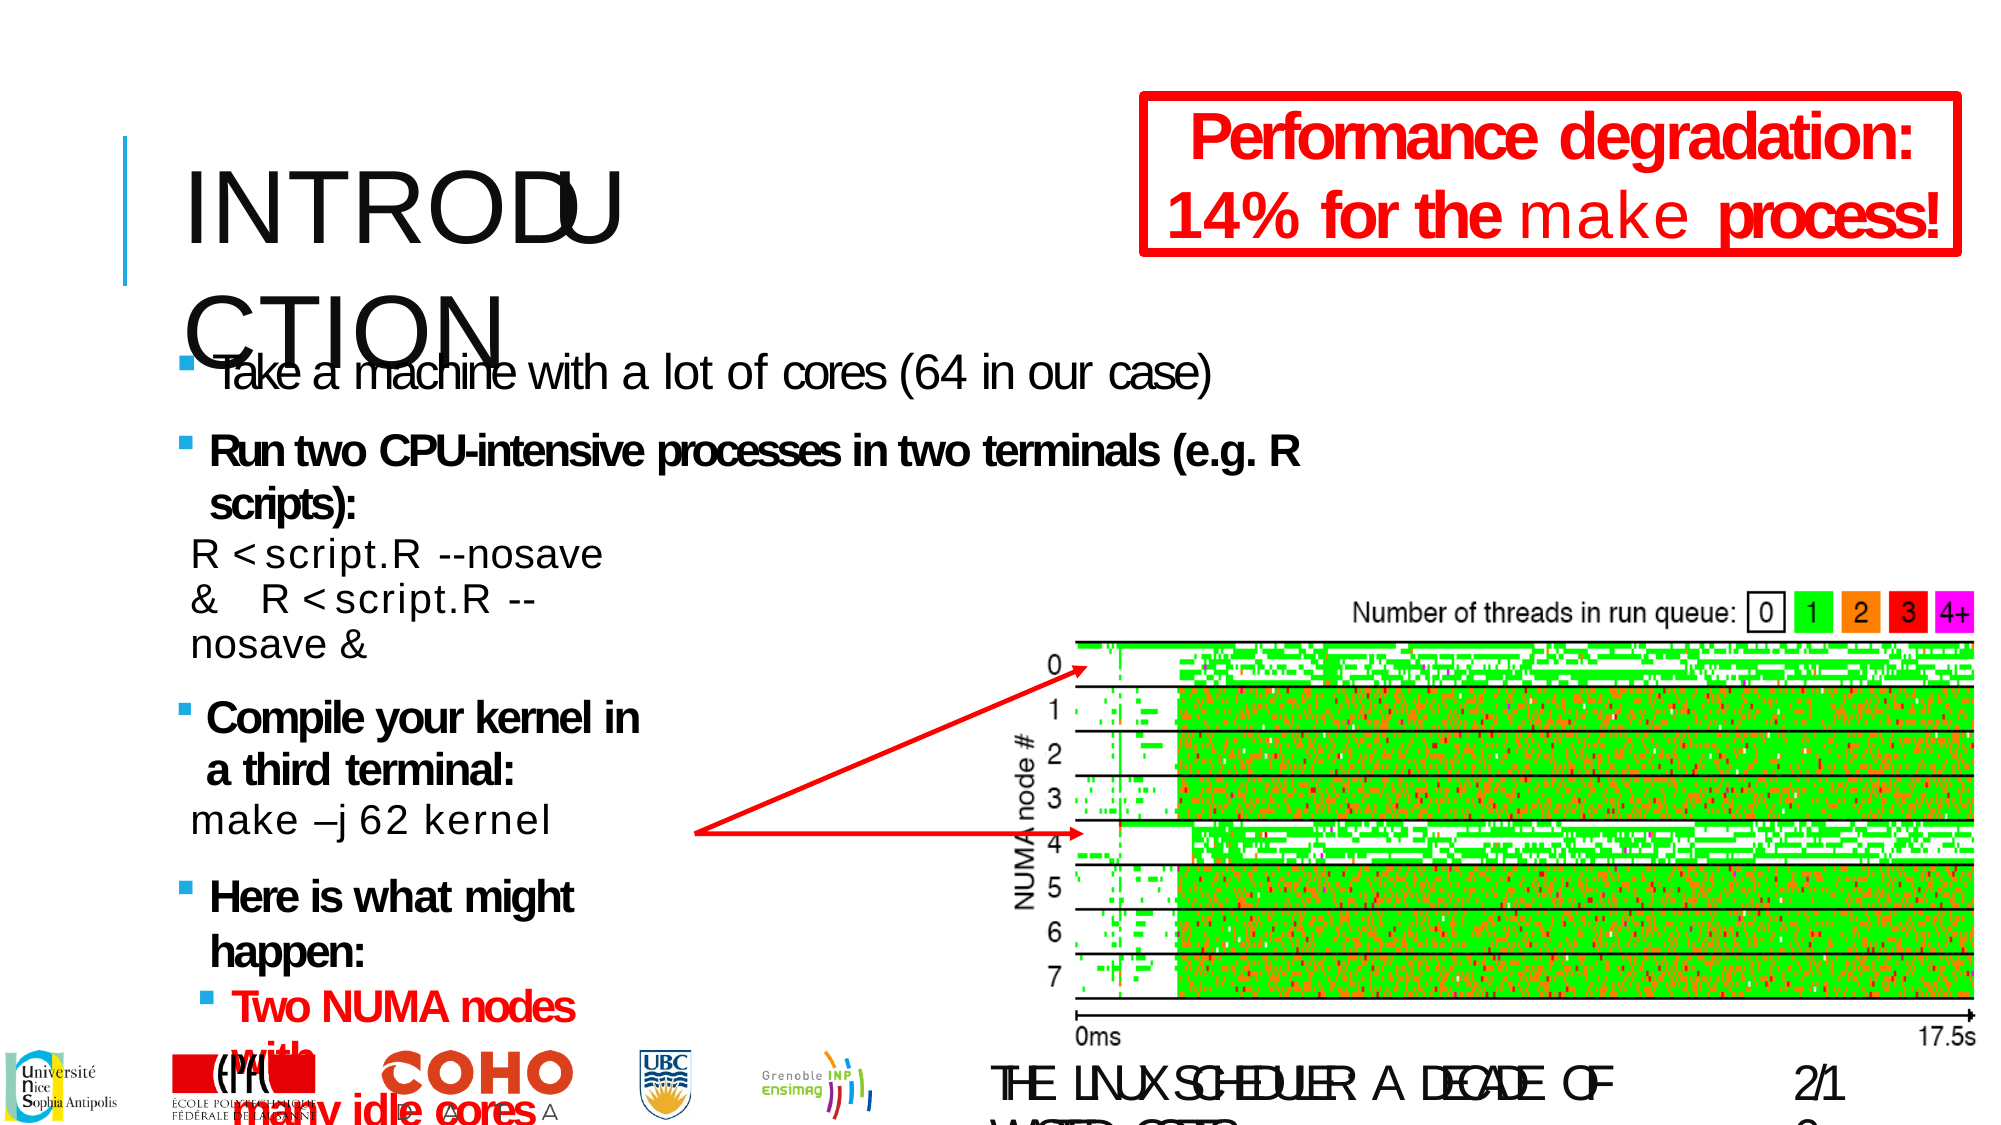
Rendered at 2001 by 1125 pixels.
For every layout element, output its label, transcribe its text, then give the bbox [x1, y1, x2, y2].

text_box [381, 1050, 573, 1120]
text_box [762, 1059, 872, 1120]
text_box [693, 586, 1980, 1051]
text_box [171, 1054, 316, 1120]
text_box INTRODUCTION [180, 137, 666, 311]
footer THE LINUX SCHEDULER: A DECADE OF WASTED CORES [987, 1059, 1750, 1125]
text_box [639, 1050, 692, 1120]
text_box [4, 1050, 117, 1123]
text_box Performance degradation: 14% for the make process! [1143, 95, 1958, 253]
text_box 2/16 [1790, 1059, 1864, 1125]
text_box Take a machine with a lot of cores (64 in our case) Run two CPU-intensive processes in two terminals (e.g. R scripts): R < script.R --nosave & R < script.R --nosave & Compile your kernel in a third terminal: make –j 62 kernel Here is what might happen: Two NUMA nodes with many idle cores (white) Other NUMA nodes with many overloaded cores (orange, red) [173, 311, 1458, 1125]
